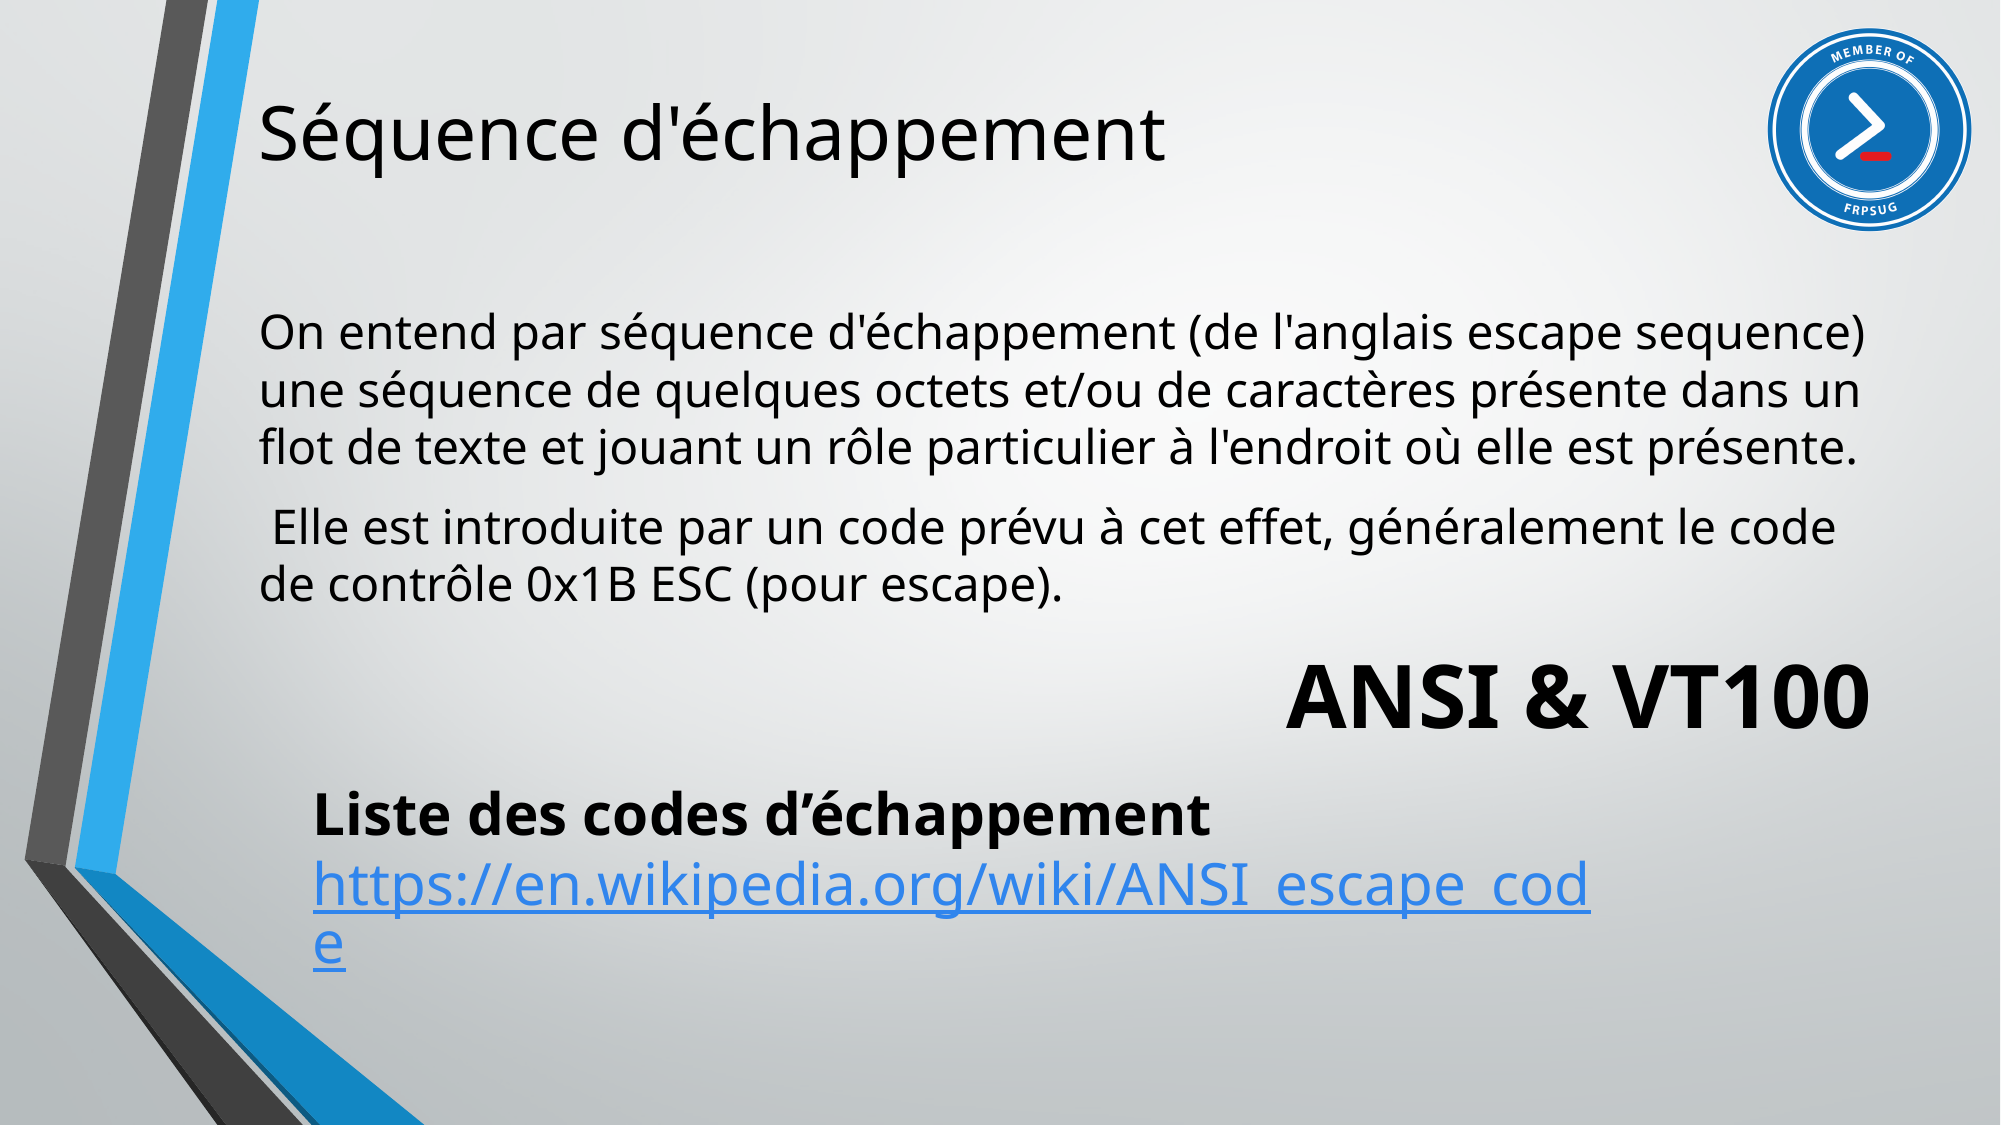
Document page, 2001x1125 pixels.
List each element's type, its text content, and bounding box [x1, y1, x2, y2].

list On entend par séquence d'échappement (de l'anglais escape sequence) une séquence de quelques octets et/ou de caractères présente dans un flot de texte et jouant un rôle particulier à l'endroit où elle est présente. Elle est introduite par un code prévu à cet effet, généralement le code de contrôle 0x1B ESC (pour escape). ANSI & VT100 [243, 288, 1887, 760]
picture [1767, 20, 1972, 236]
text_box Liste des codes d’échappement https://en.wikipedia.org/wiki/ANSI_escape_code [298, 769, 1634, 979]
title Séquence d'échappement [243, 76, 1887, 288]
